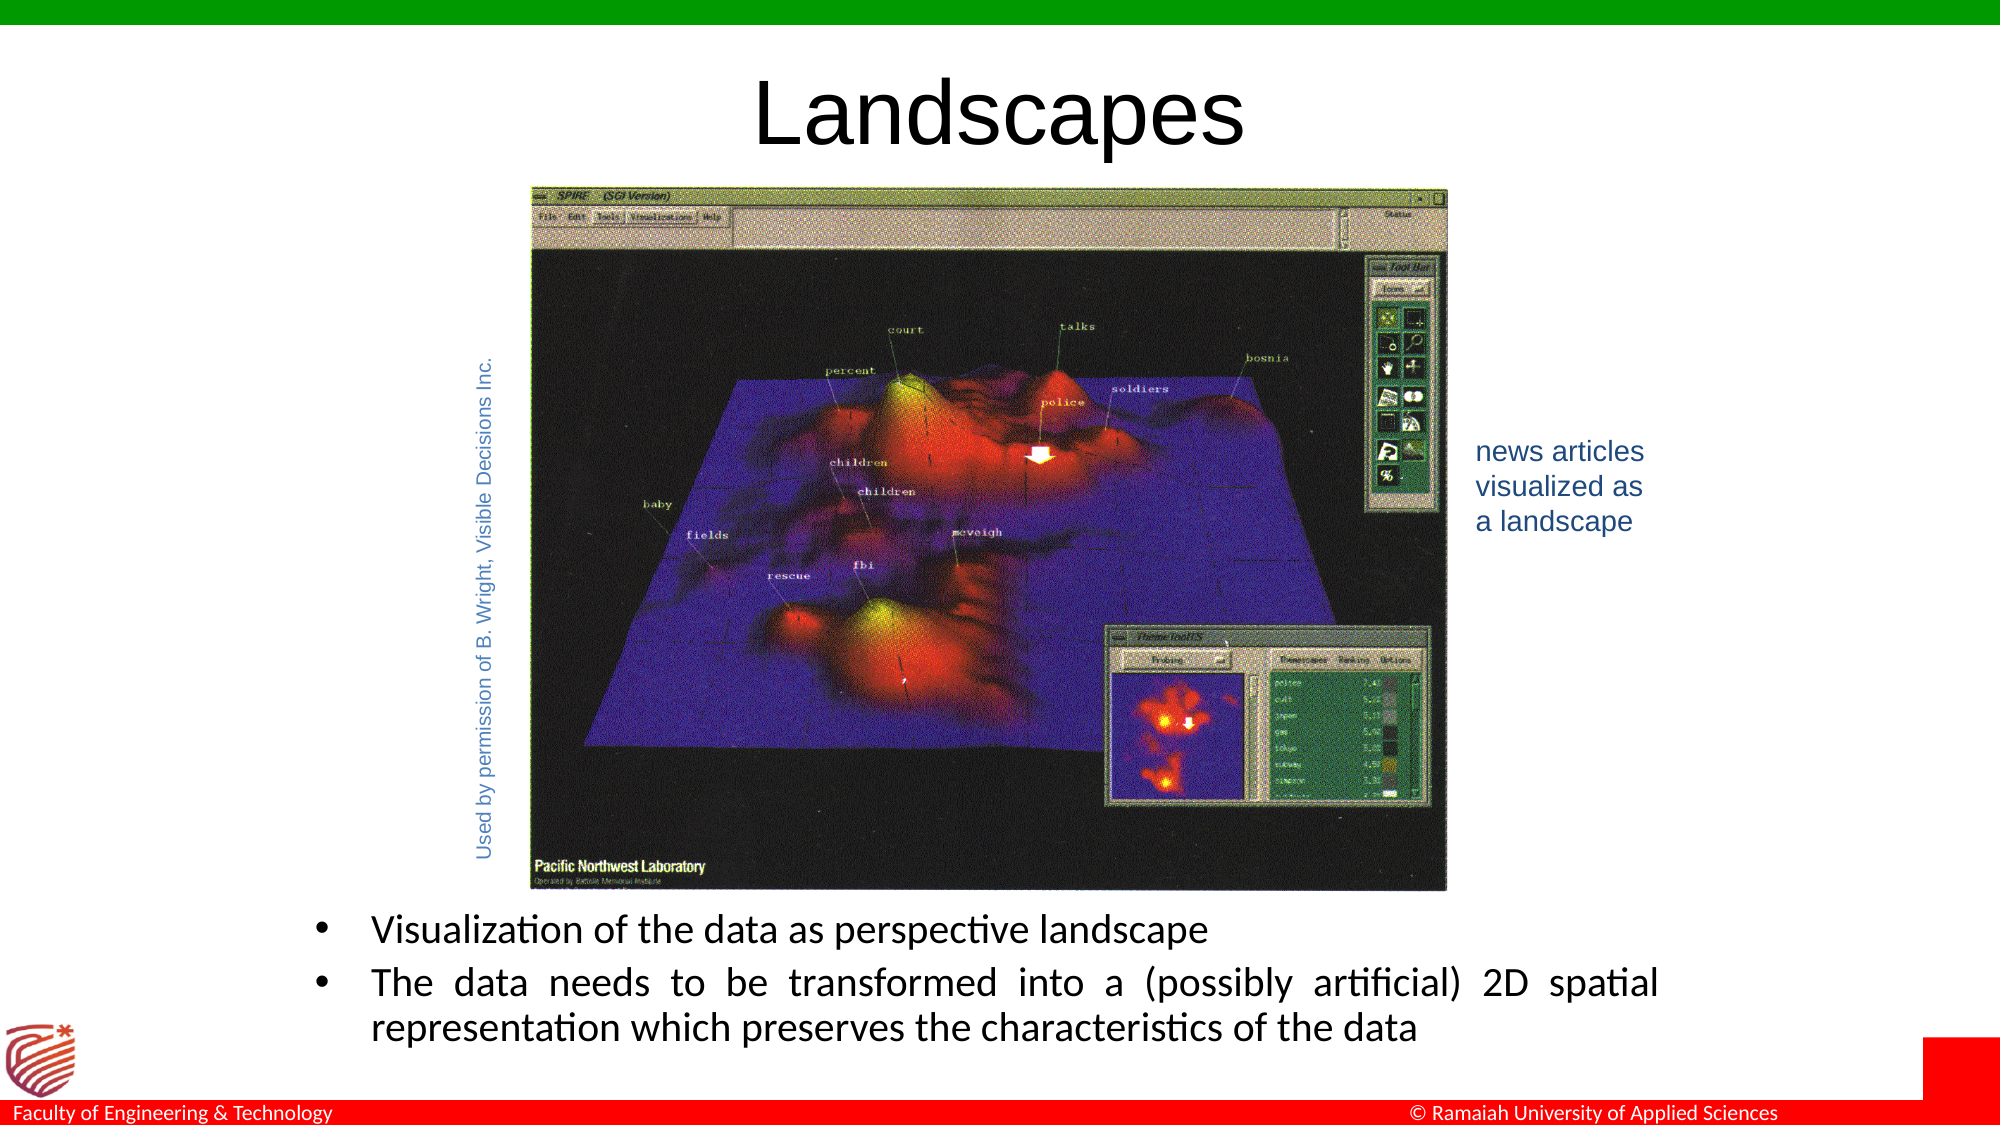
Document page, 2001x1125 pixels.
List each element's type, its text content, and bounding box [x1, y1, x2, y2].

picture [0, 1013, 84, 1100]
picture [524, 183, 1451, 894]
text_box [249, 887, 522, 1055]
text_box news articles visualized as a landscape [1460, 424, 1700, 545]
text_box Used by permission of B. Wright, Visible Decisions Inc. [462, 264, 503, 876]
list Visualization of the data as perspective landscape The data needs to be transformed into a (possibly artificial) 2D spatial representation which preserves the characteristics of the data [300, 900, 1675, 1075]
title Landscapes [99, 45, 1900, 233]
text_box [1451, 887, 1725, 1055]
